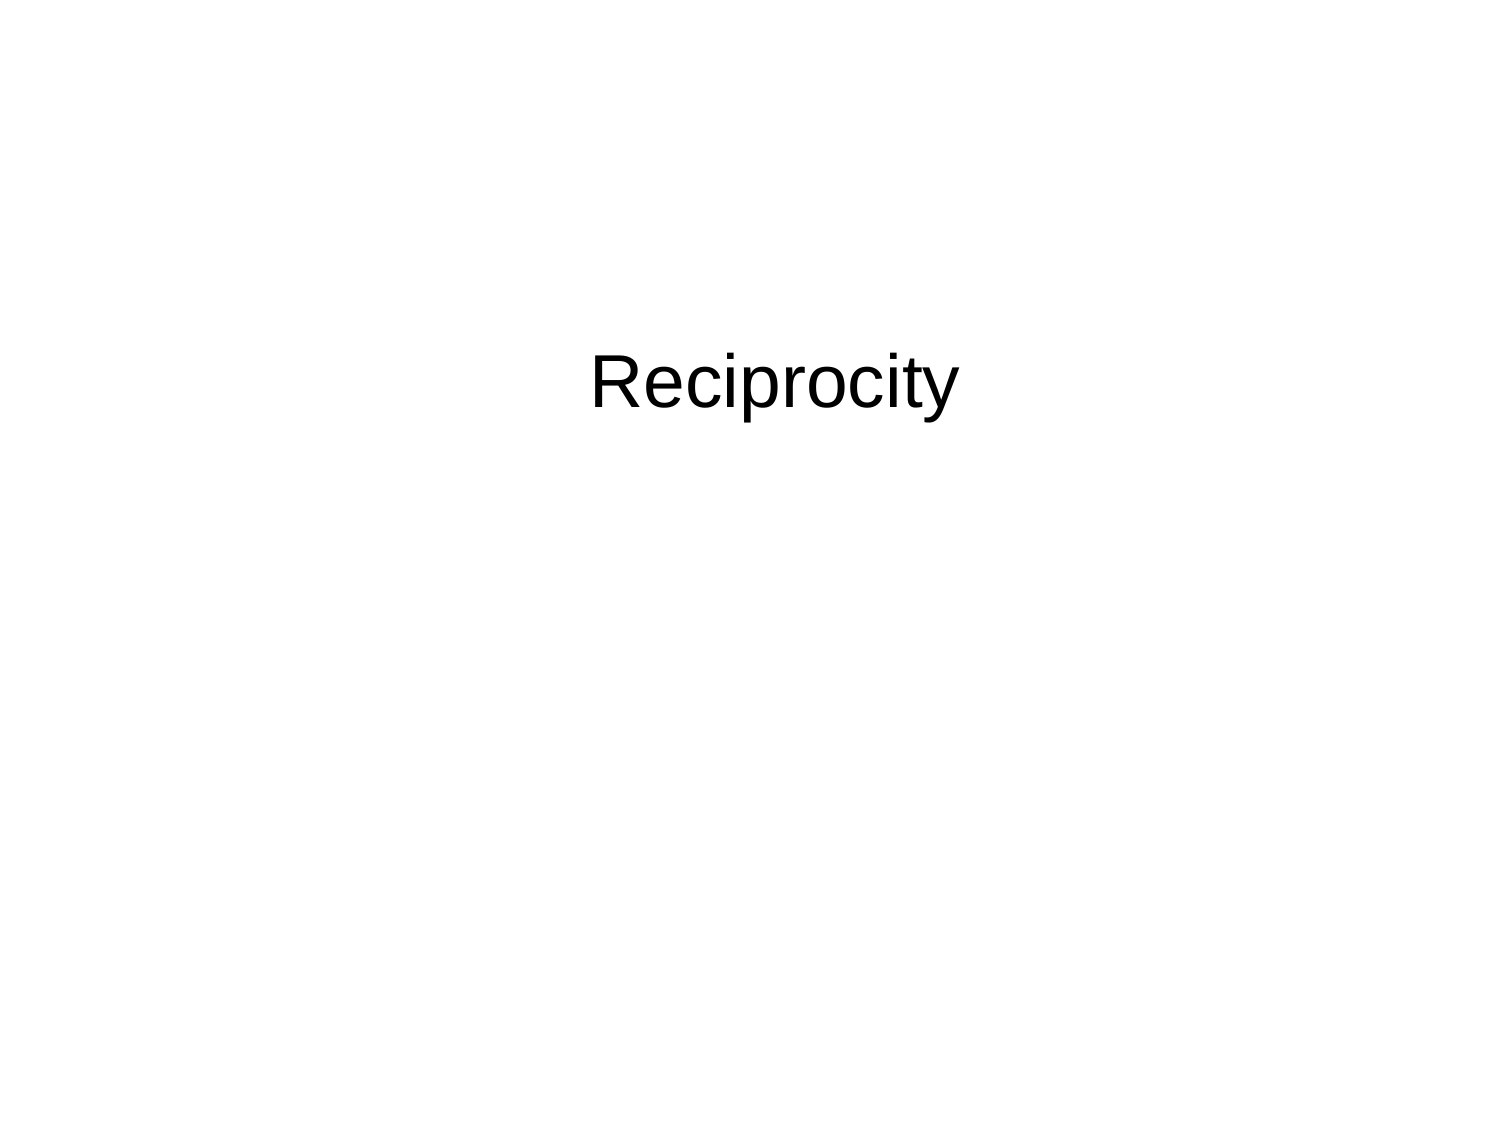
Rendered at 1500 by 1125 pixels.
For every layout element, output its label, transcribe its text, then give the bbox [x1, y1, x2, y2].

text_box Reciprocity [125, 324, 1425, 430]
